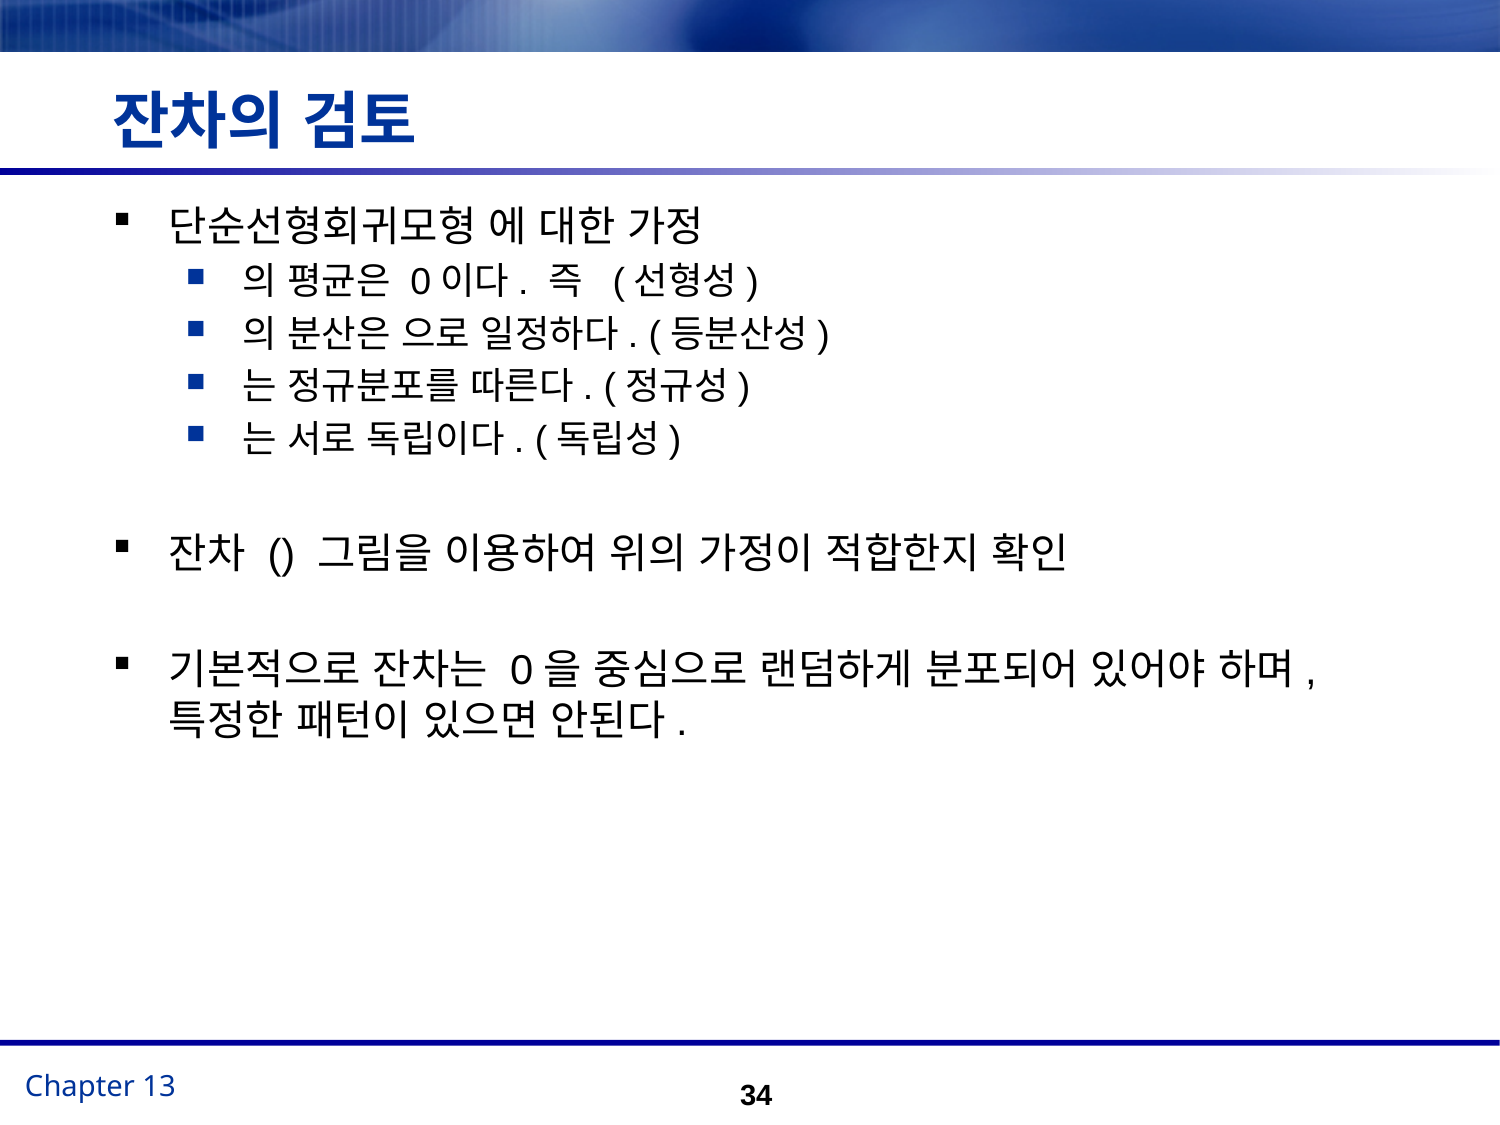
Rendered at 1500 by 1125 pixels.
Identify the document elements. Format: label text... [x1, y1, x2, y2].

title 잔차의 검토 [112, 75, 1500, 188]
slide_number 34 [699, 1062, 788, 1125]
picture [0, 0, 1500, 52]
